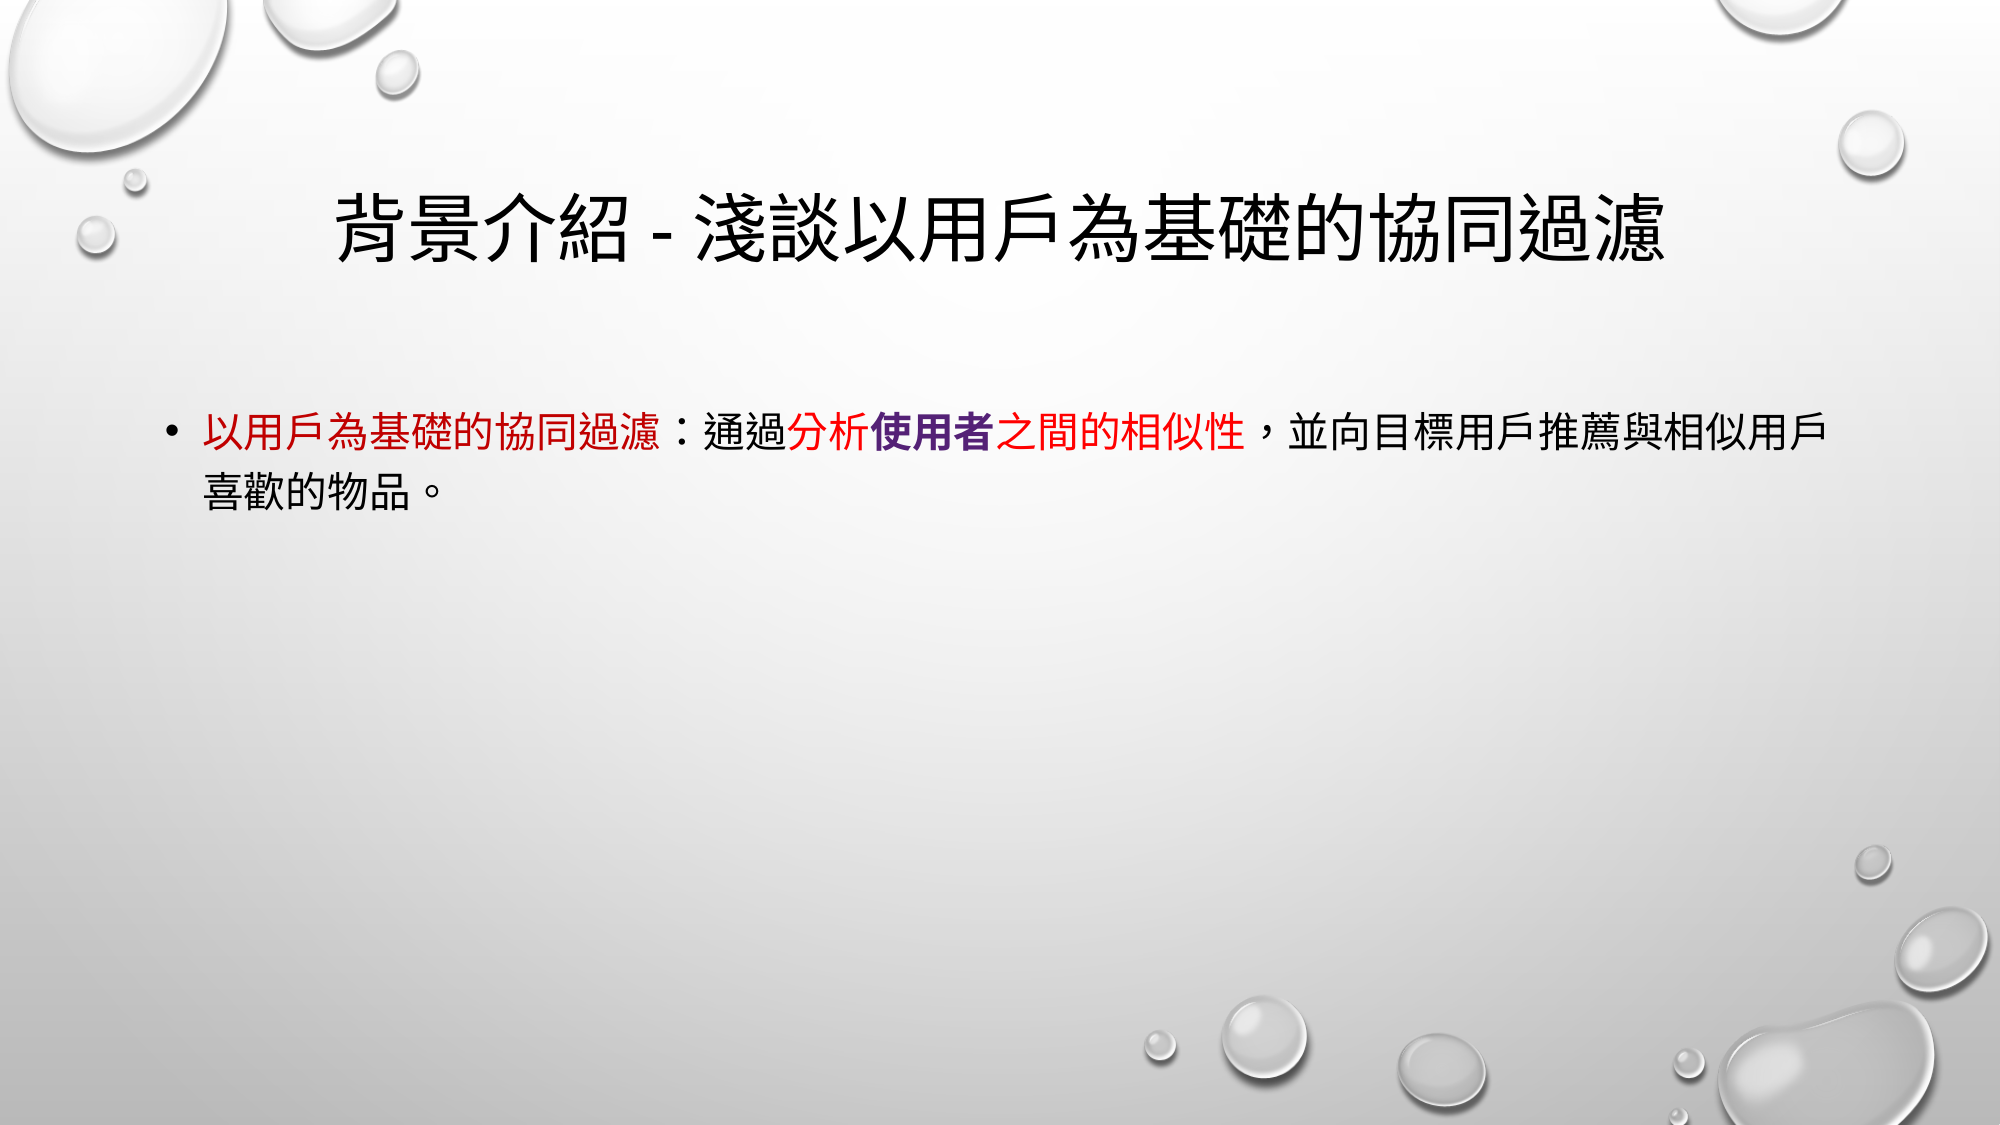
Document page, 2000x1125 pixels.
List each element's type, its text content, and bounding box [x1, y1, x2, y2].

title 背景介紹-淺談以用戶為基礎的協同過濾 [149, 101, 1850, 364]
picture [0, 0, 2000, 1125]
list 以用戶為基礎的協同過濾：通過分析使用者之間的相似性，並向目標用戶推薦與相似用戶喜歡的物品。 [149, 388, 1850, 950]
